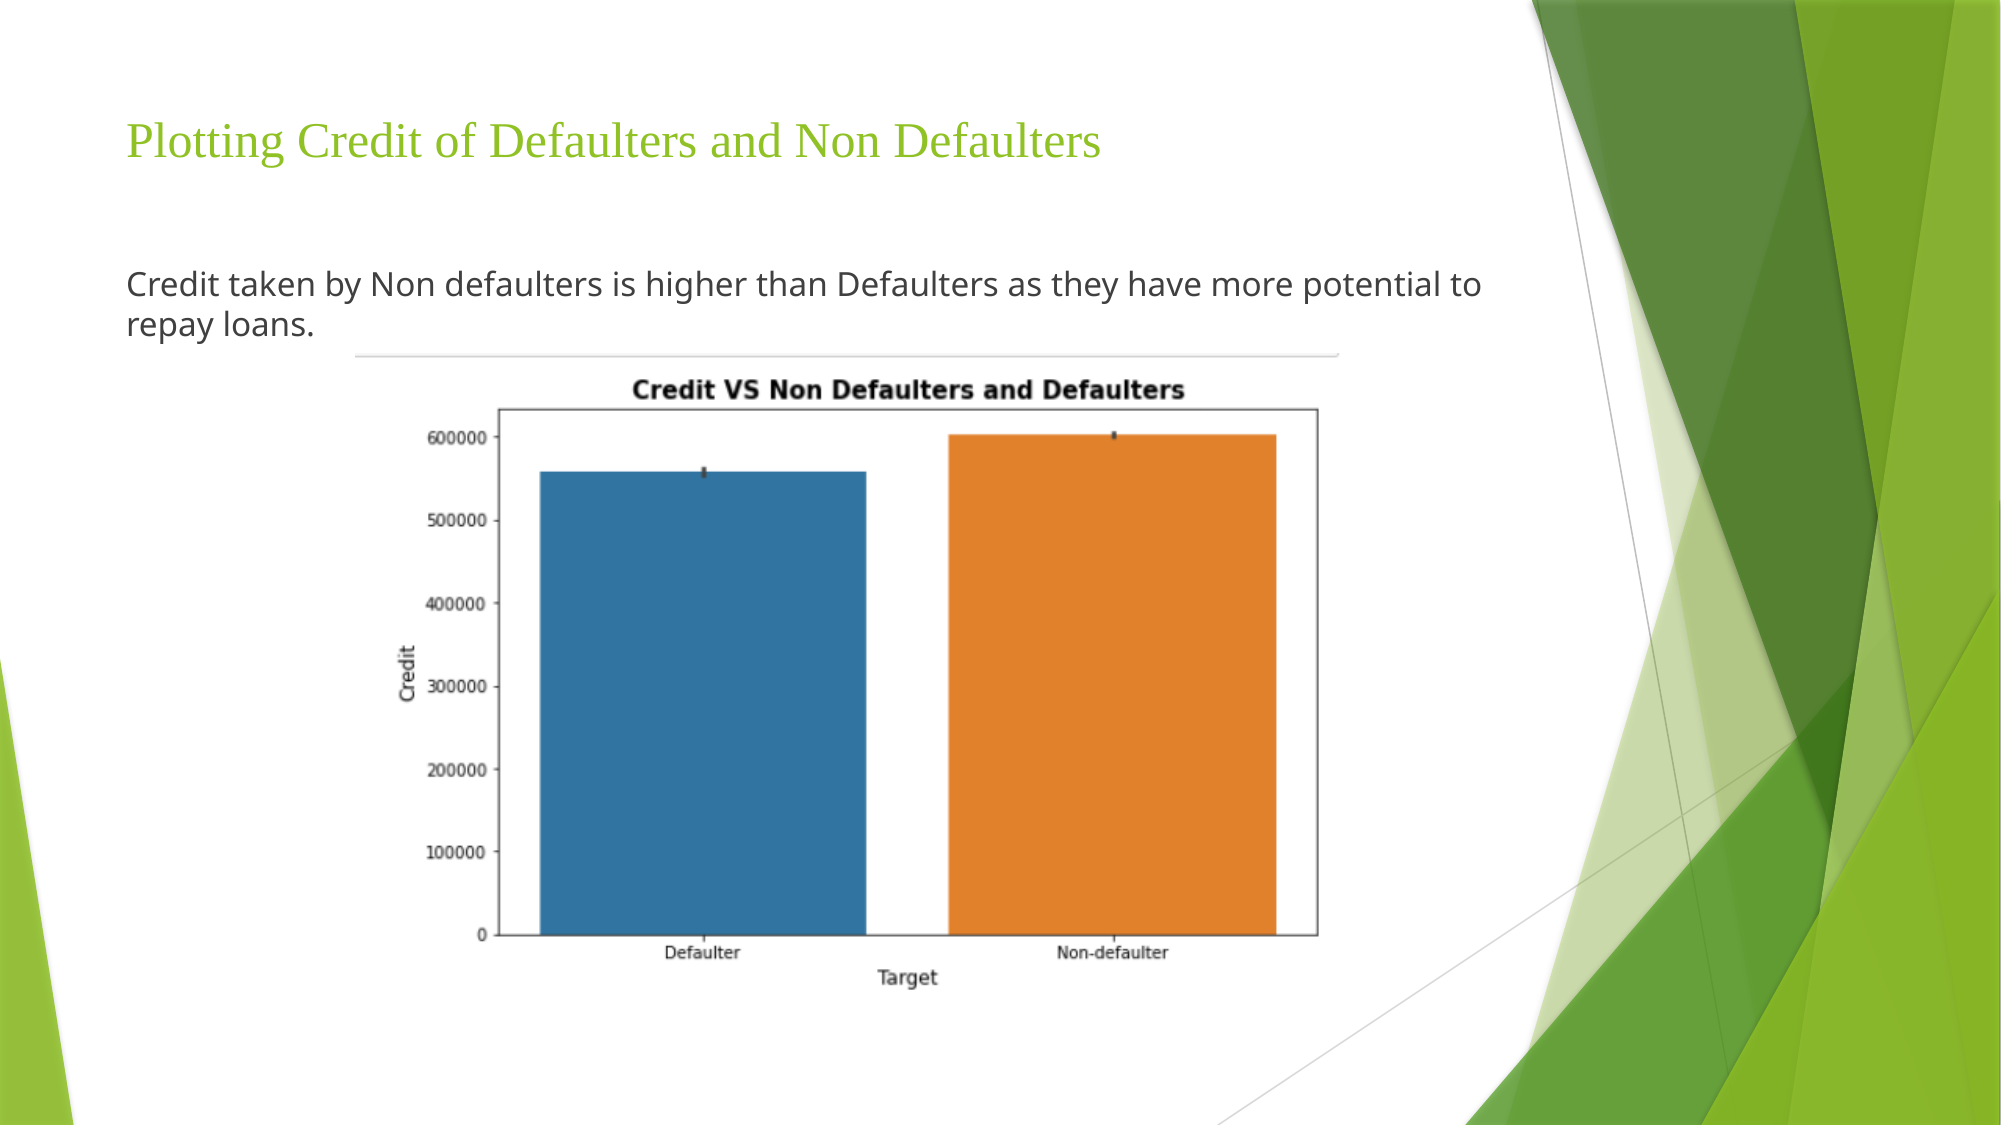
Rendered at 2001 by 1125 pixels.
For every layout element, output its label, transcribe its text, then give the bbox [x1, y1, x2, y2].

title Plotting Credit of Defaulters and Non Defaulters [111, 99, 1522, 195]
picture [355, 352, 1369, 1015]
list Credit taken by Non defaulters is higher than Defaulters as they have more potential to repay loans. [111, 195, 1522, 992]
